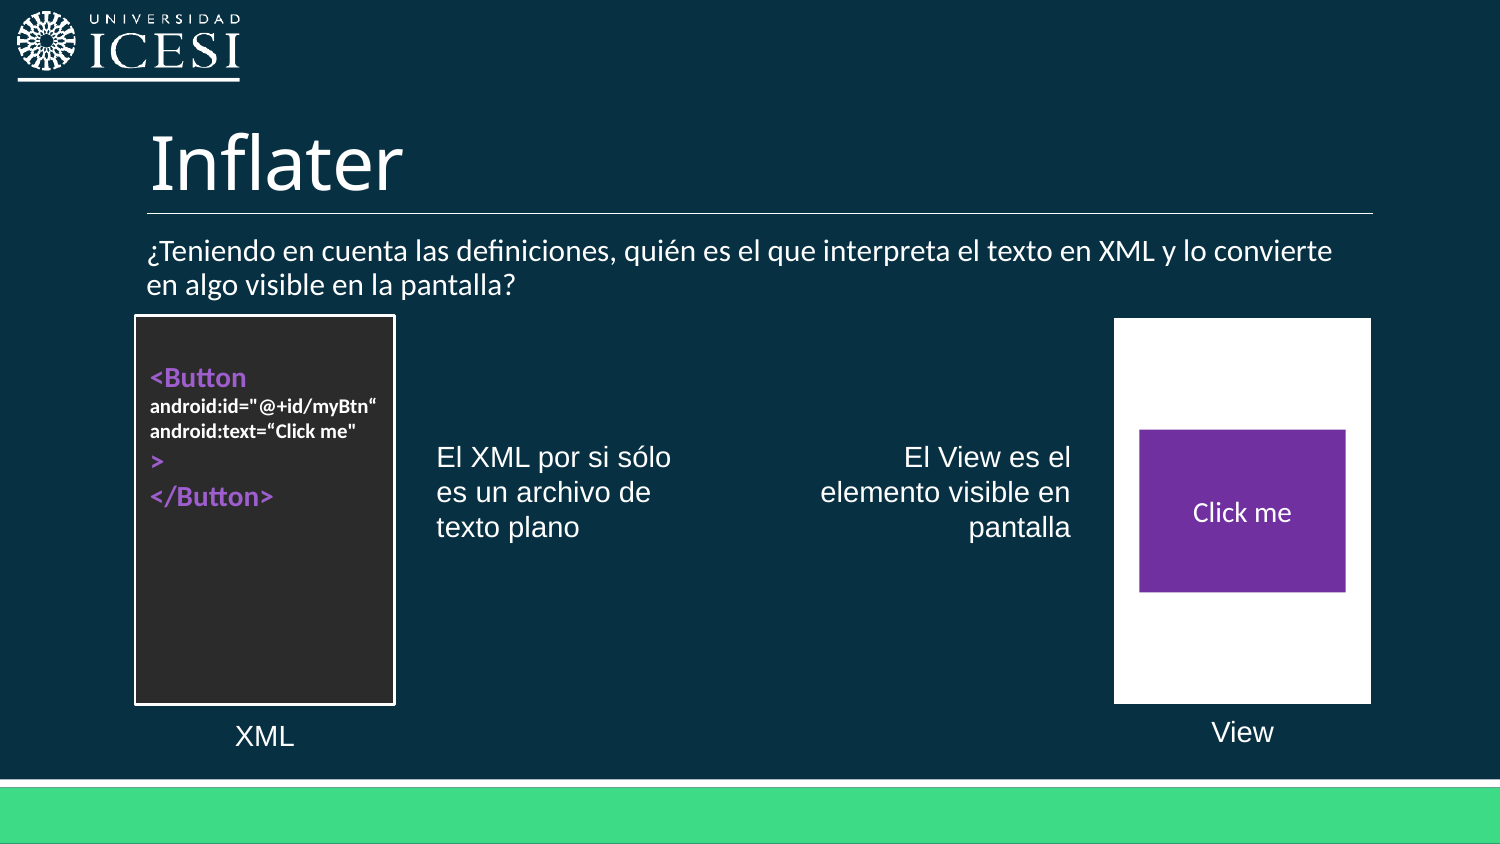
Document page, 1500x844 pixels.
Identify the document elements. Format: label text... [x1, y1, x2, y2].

text_box XML [158, 710, 371, 760]
text_box El XML por si sólo es un archivo de texto plano [421, 430, 706, 551]
text_box [1111, 315, 1374, 707]
picture [17, 11, 241, 82]
text_box Click me [1138, 428, 1347, 594]
text_box View [1136, 707, 1349, 757]
list ¿Teniendo en cuenta las definiciones, quién es el que interpreta el texto en XML y lo convierte en algo visible en la pantalla? [135, 227, 1373, 723]
text_box El View es el elemento visible en pantalla [802, 430, 1086, 551]
title Inflater [135, 35, 1373, 214]
text_box <Button android:id="@+id/myBtn“ android:text=“Click me" > </Button> [134, 314, 396, 706]
